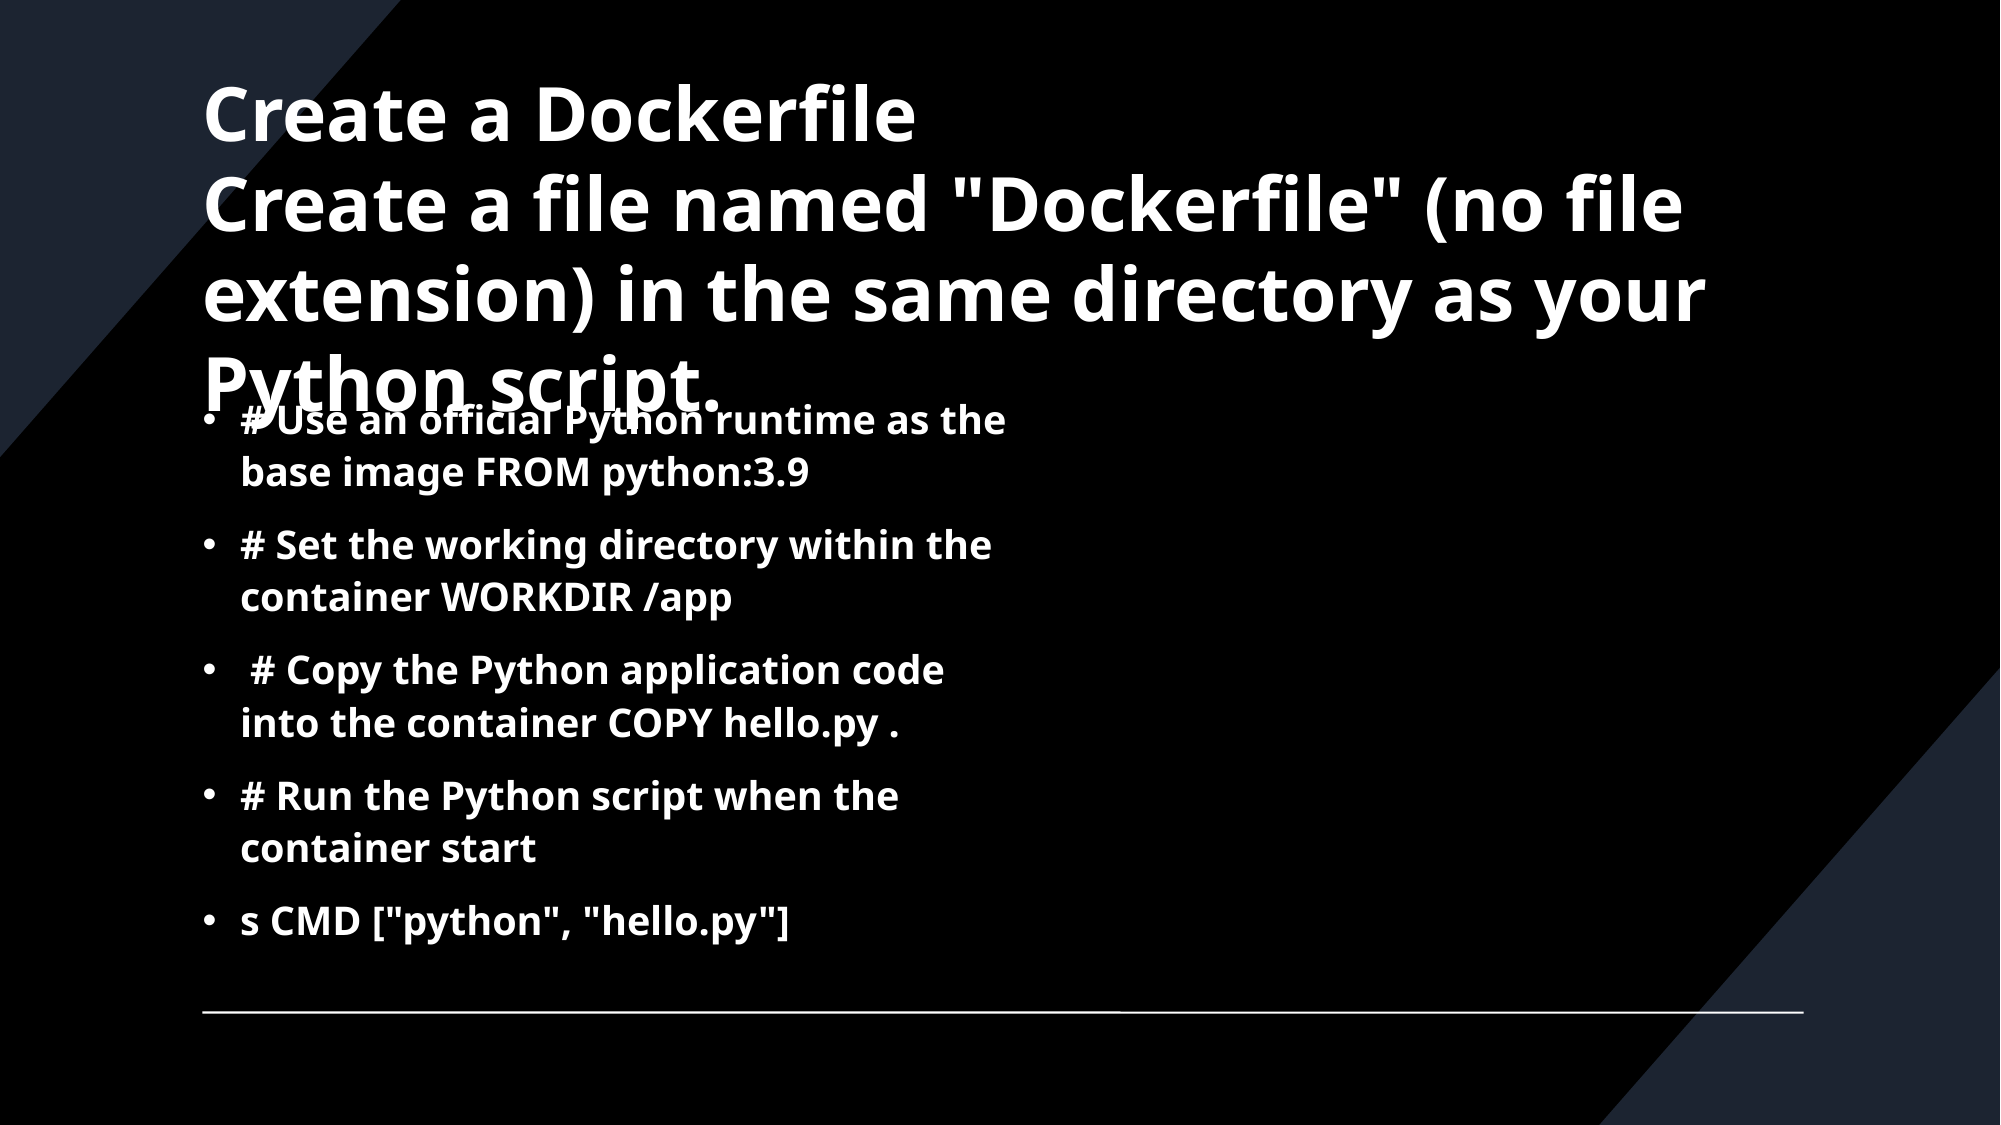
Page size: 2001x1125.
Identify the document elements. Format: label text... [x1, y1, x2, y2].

title Create a Dockerfile Create a file named "Dockerfile" (no file extension) in the same directory as your Python script. [186, 179, 1813, 404]
list # Use an official Python runtime as the base image FROM python:3.9 # Set the working directory within the container WORKDIR /app # Copy the Python application code into the container COPY hello.py . # Run the Python script when the container start s CMD ["python", "hello.py"] [186, 382, 1031, 969]
